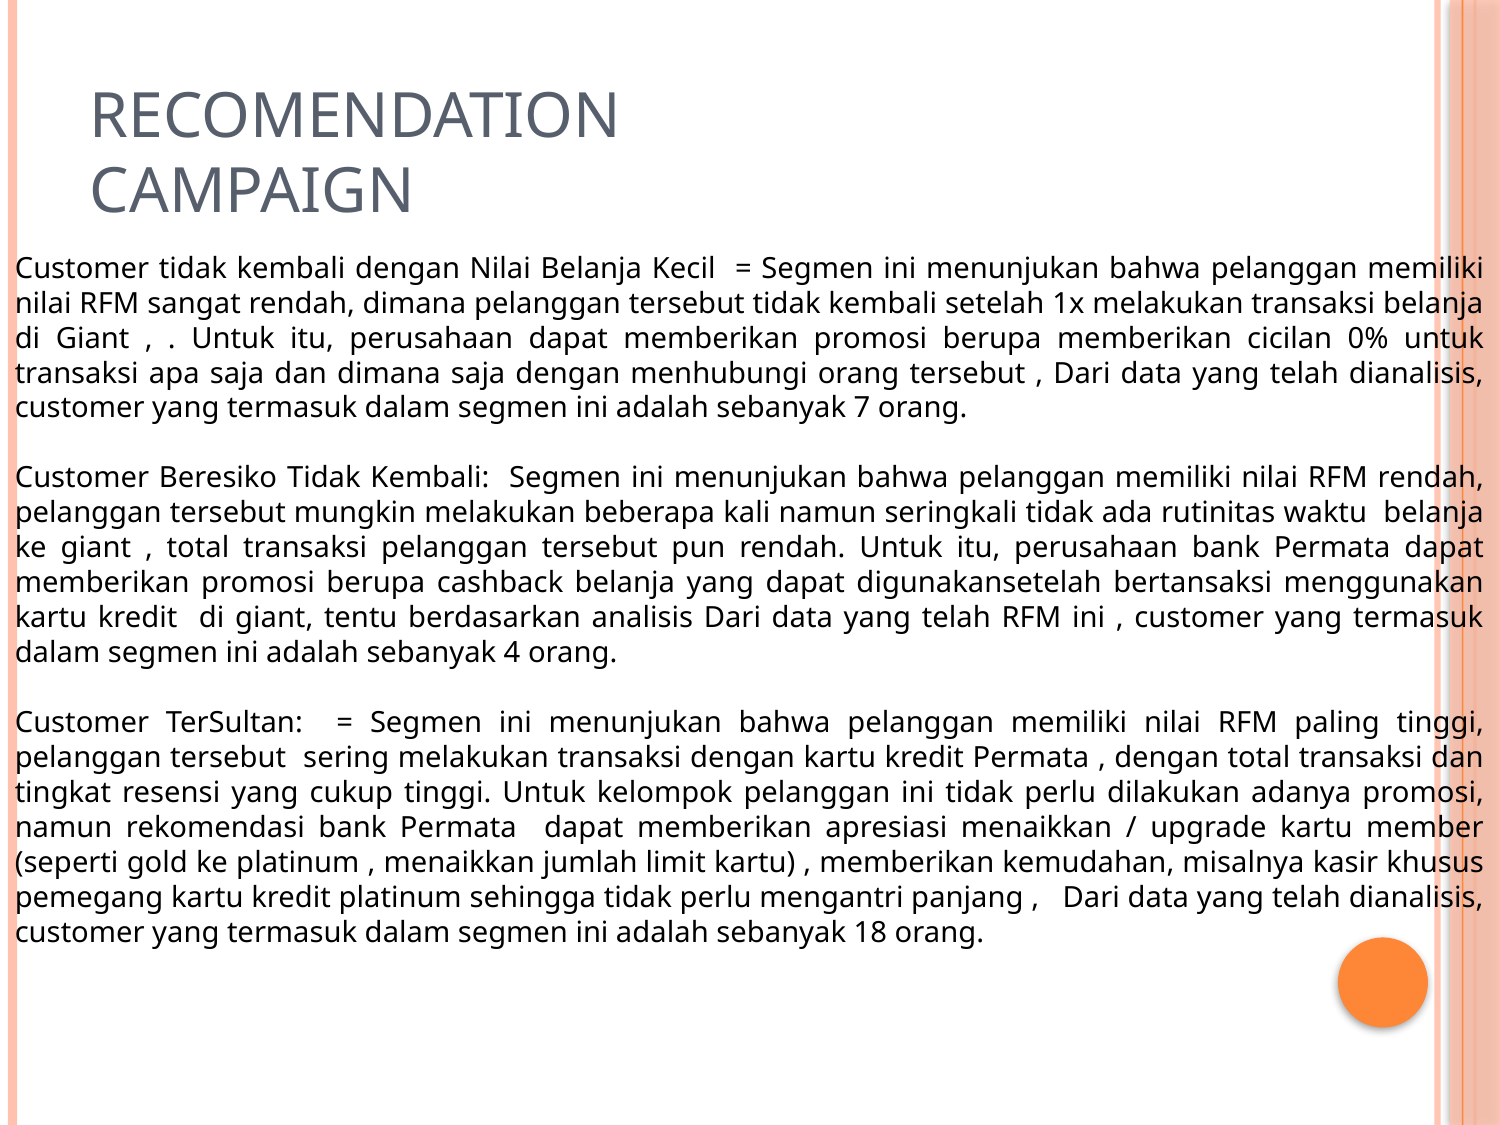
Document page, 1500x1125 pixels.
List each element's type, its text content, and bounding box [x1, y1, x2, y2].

title Recomendation Campaign [75, 45, 1300, 233]
text_box Customer tidak kembali dengan Nilai Belanja Kecil = Segmen ini menunjukan bahwa pelanggan memiliki nilai RFM sangat rendah, dimana pelanggan tersebut tidak kembali setelah 1x melakukan transaksi belanja di Giant , . Untuk itu, perusahaan dapat memberikan promosi berupa memberikan cicilan 0% untuk transaksi apa saja dan dimana saja dengan menhubungi orang tersebut , Dari data yang telah dianalisis, customer yang termasuk dalam segmen ini adalah sebanyak 7 orang. Customer Beresiko Tidak Kembali: Segmen ini menunjukan bahwa pelanggan memiliki nilai RFM rendah, pelanggan tersebut mungkin melakukan beberapa kali namun seringkali tidak ada rutinitas waktu belanja ke giant , total transaksi pelanggan tersebut pun rendah. Untuk itu, perusahaan bank Permata dapat memberikan promosi berupa cashback belanja yang dapat digunakansetelah bertansaksi menggunakan kartu kredit di giant, tentu berdasarkan analisis Dari data yang telah RFM ini , customer yang termasuk dalam segmen ini adalah sebanyak 4 orang. Customer TerSultan: = Segmen ini menunjukan bahwa pelanggan memiliki nilai RFM paling tinggi, pelanggan tersebut sering melakukan transaksi dengan kartu kredit Permata , dengan total transaksi dan tingkat resensi yang cukup tinggi. Untuk kelompok pelanggan ini tidak perlu dilakukan adanya promosi, namun rekomendasi bank Permata dapat memberikan apresiasi menaikkan / upgrade kartu member (seperti gold ke platinum , menaikkan jumlah limit kartu) , memberikan kemudahan, misalnya kasir khusus pemegang kartu kredit platinum sehingga tidak perlu mengantri panjang , Dari data yang telah dianalisis, customer yang termasuk dalam segmen ini adalah sebanyak 18 orang. [0, 241, 1500, 956]
